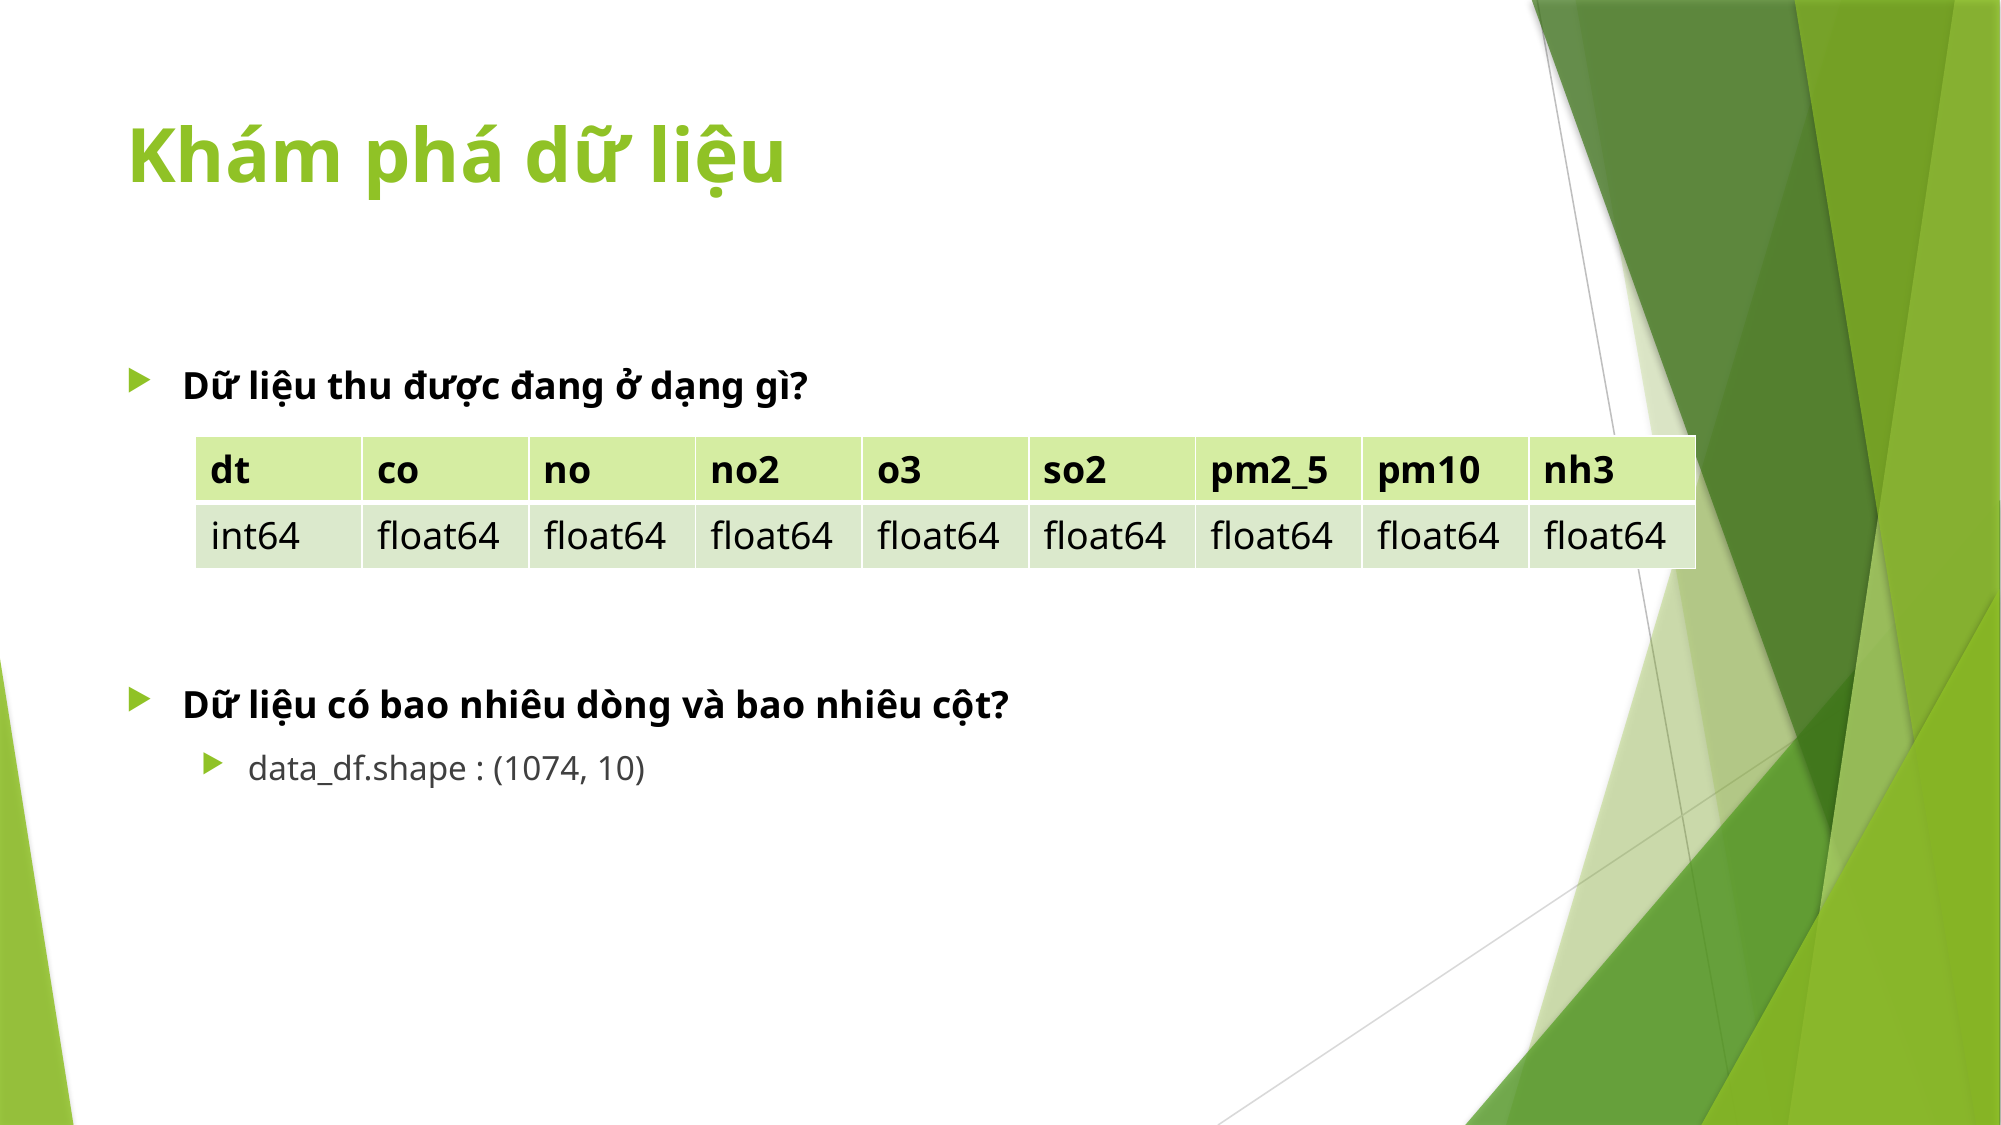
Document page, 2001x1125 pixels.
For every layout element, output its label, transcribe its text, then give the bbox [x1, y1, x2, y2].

table_header co [363, 437, 528, 500]
table_header pm2_5 [1196, 437, 1361, 500]
title Khám phá dữ liệu [111, 99, 1522, 317]
table_cell float64 [1530, 505, 1695, 568]
table_header nh3 [1530, 437, 1695, 500]
table_cell int64 [196, 505, 361, 568]
table_header no [530, 437, 695, 500]
table_header no2 [696, 437, 861, 500]
table_header so2 [1030, 437, 1195, 500]
table_cell float64 [1030, 505, 1195, 568]
table_cell float64 [1363, 505, 1528, 568]
table_cell float64 [696, 505, 861, 568]
table_header pm10 [1363, 437, 1528, 500]
table_cell float64 [363, 505, 528, 568]
table_header o3 [863, 437, 1028, 500]
table_header dt [196, 437, 361, 500]
list Dữ liệu thu được đang ở dạng gì? Dữ liệu có bao nhiêu dòng và bao nhiêu cột? data_df.shape : (1074, 10) [111, 354, 1522, 992]
table_cell float64 [863, 505, 1028, 568]
table_cell float64 [530, 505, 695, 568]
table_cell float64 [1196, 505, 1361, 568]
